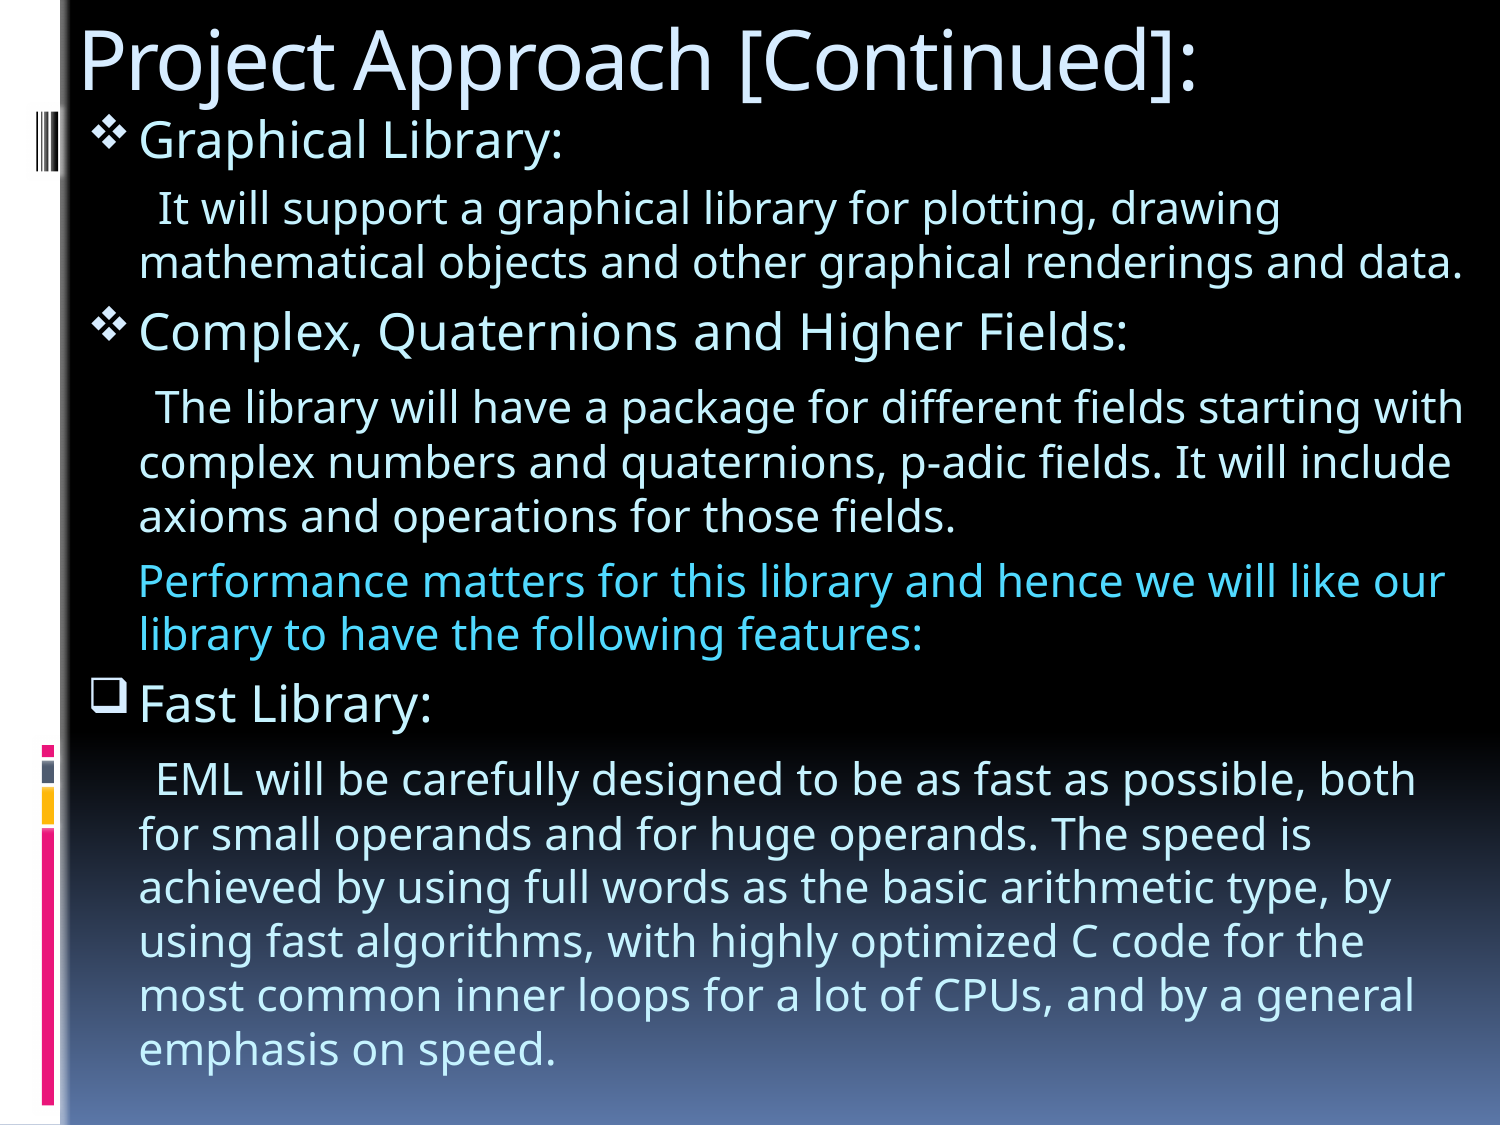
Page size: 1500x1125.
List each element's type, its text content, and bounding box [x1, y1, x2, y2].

title Project Approach [Continued]: [62, 0, 1463, 99]
list Graphical Library: It will support a graphical library for plotting, drawing mathematical objects and other graphical renderings and data. Complex, Quaternions and Higher Fields: The library will have a package for different fields starting with complex numbers and quaternions, p-adic fields. It will include axioms and operations for those fields. Performance matters for this library and hence we will like our library to have the following features: Fast Library: EML will be carefully designed to be as fast as possible, both for small operands and for huge operands. The speed is achieved by using full words as the basic arithmetic type, by using fast algorithms, with highly optimized C code for the most common inner loops for a lot of CPUs, and by a general emphasis on speed. [62, 99, 1500, 1125]
